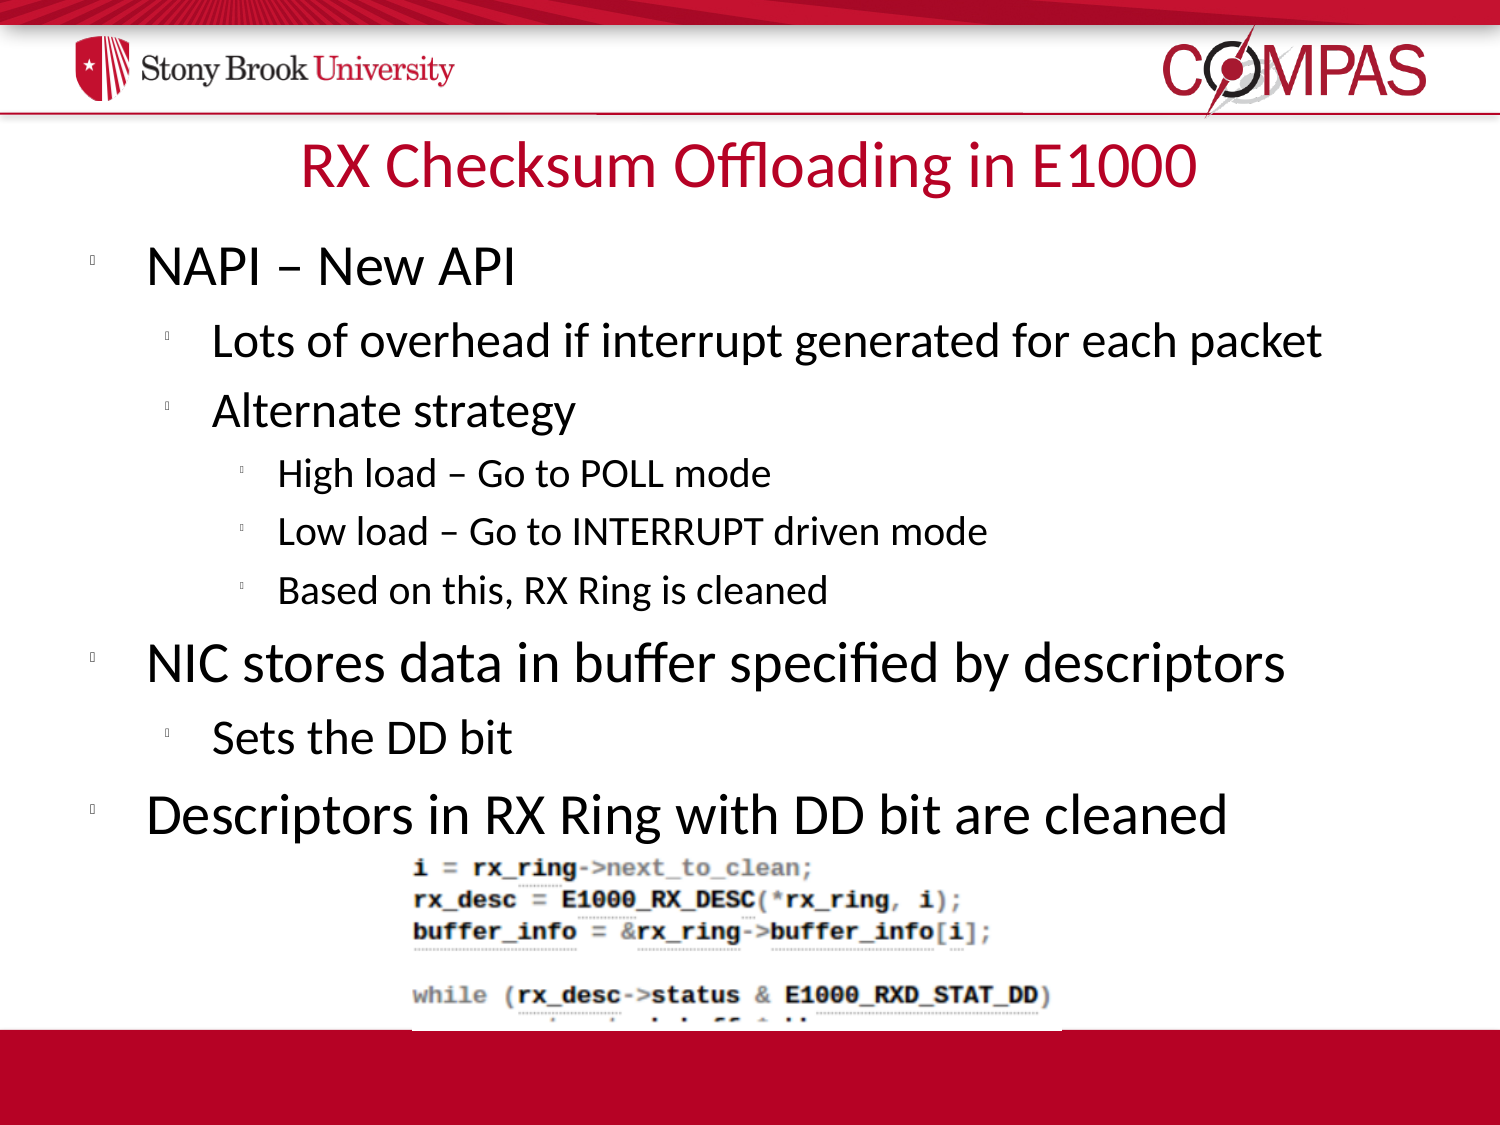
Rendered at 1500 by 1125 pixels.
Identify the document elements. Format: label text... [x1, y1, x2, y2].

title RX Checksum Offloading in E1000 [0, 113, 1500, 209]
list NAPI – New API Lots of overhead if interrupt generated for each packet Alternate strategy High load – Go to POLL mode Low load – Go to INTERRUPT driven mode Based on this, RX Ring is cleaned NIC stores data in buffer specified by descriptors Sets the DD bit Descriptors in RX Ring with DD bit are cleaned [75, 219, 1425, 1024]
picture [0, 0, 1500, 113]
picture [411, 854, 1062, 1031]
